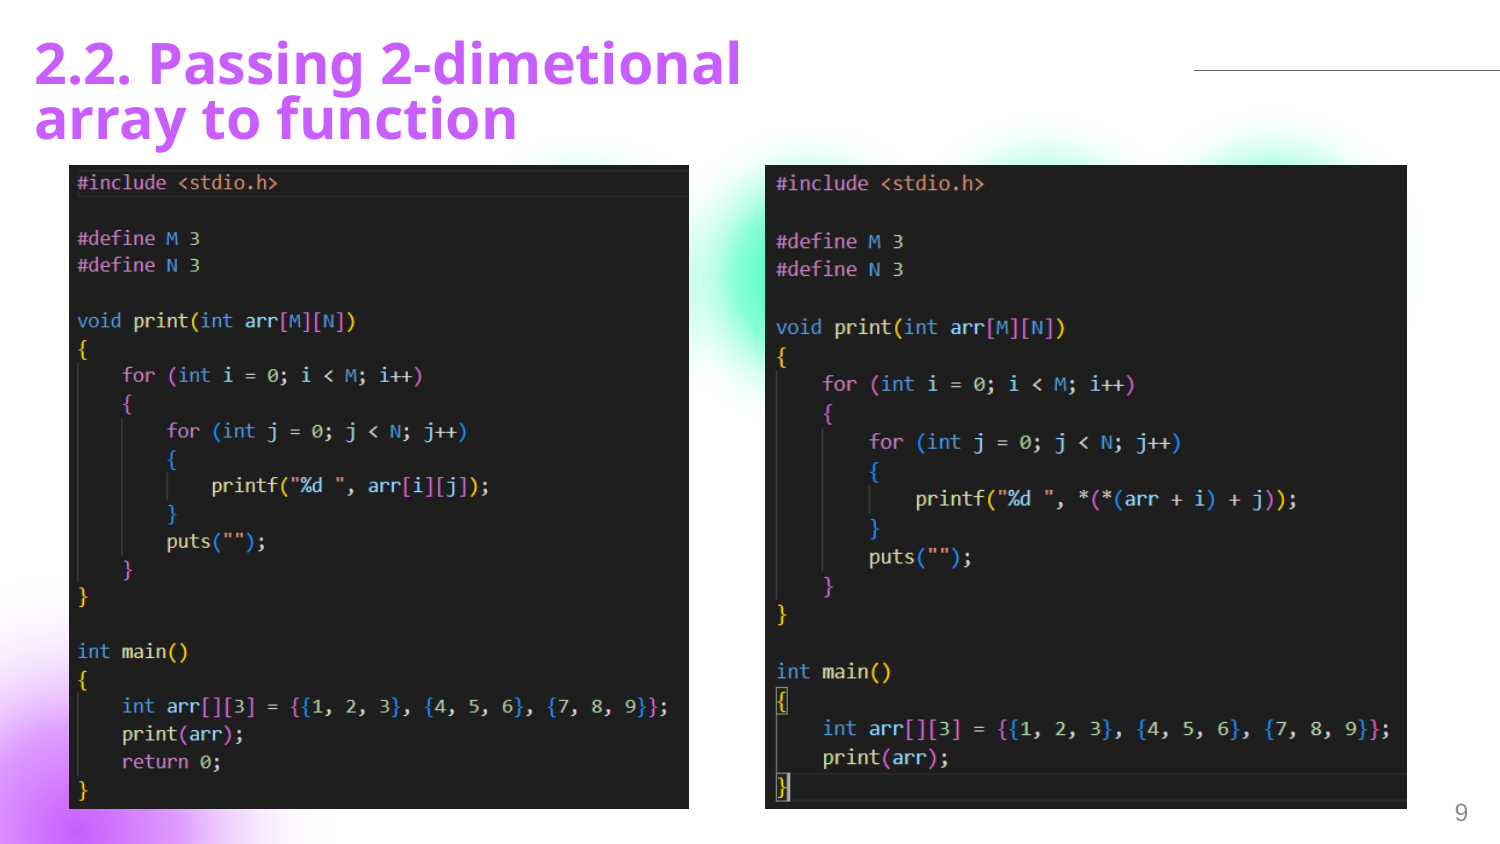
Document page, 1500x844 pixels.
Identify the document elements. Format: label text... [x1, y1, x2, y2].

picture [69, 165, 689, 810]
text_box 2.2. Passing 2-dimetional array to function [19, 25, 1158, 166]
picture [764, 165, 1407, 809]
slide_number 9 [1406, 782, 1484, 840]
